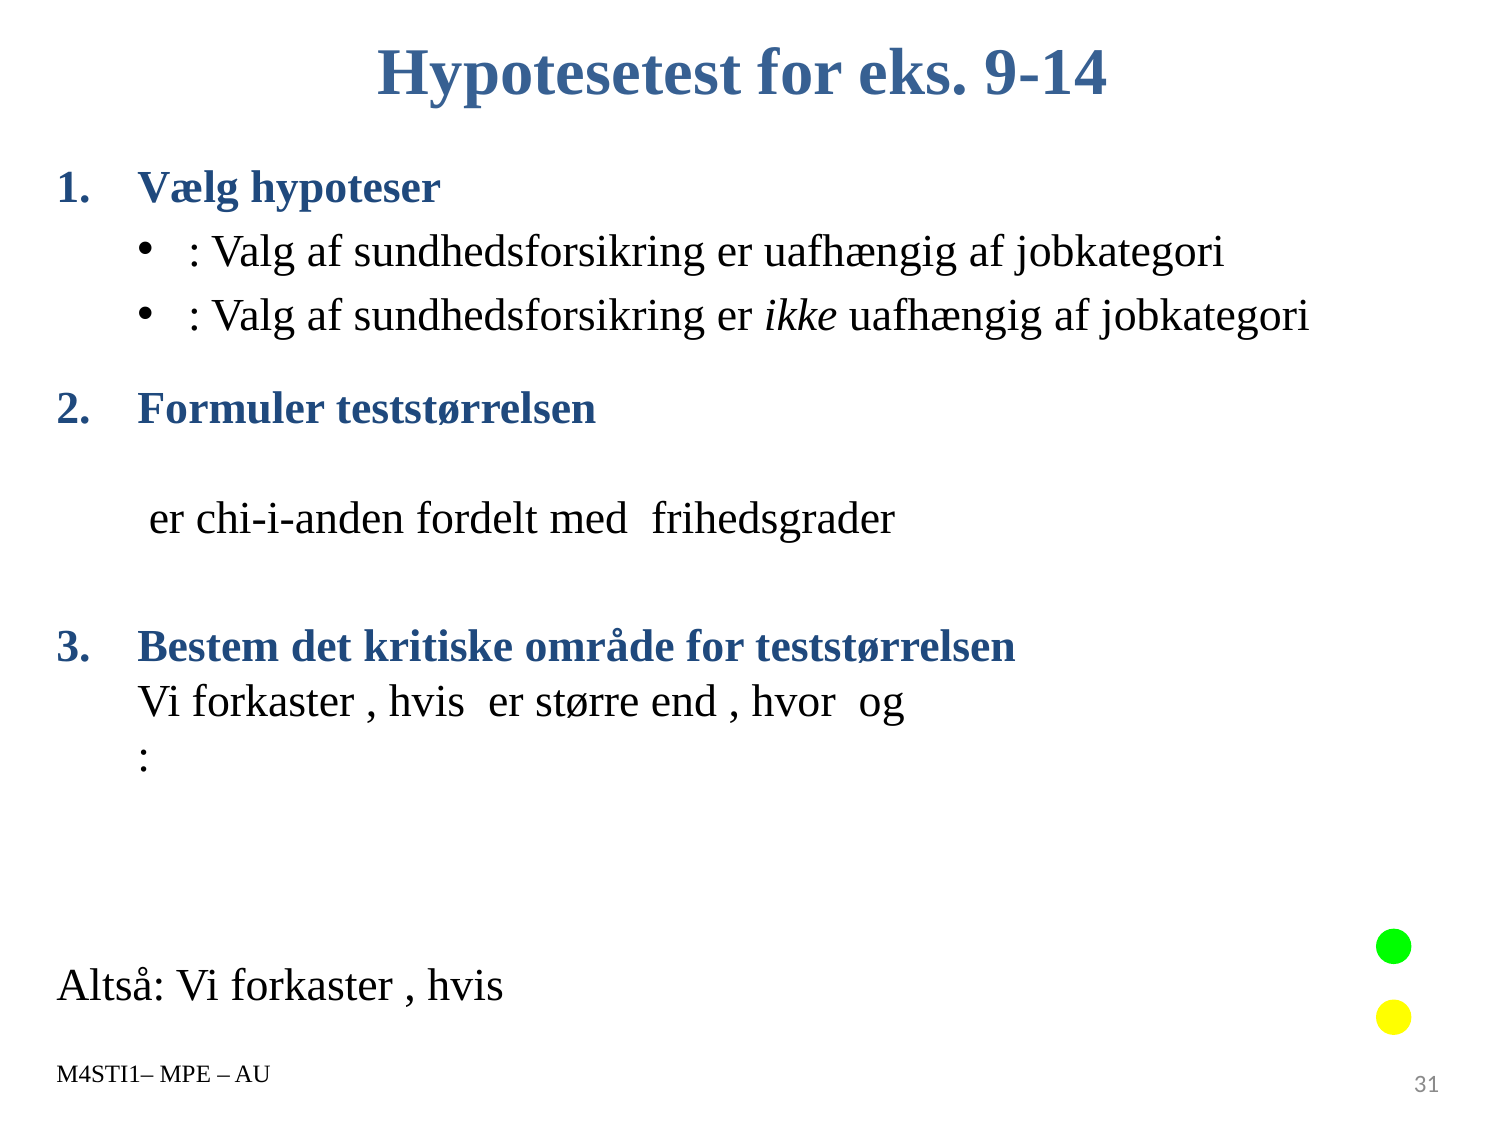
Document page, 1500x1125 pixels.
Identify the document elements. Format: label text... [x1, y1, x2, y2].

slide_number 31 [1104, 1058, 1455, 1107]
text_box [1373, 926, 1414, 967]
title Hypotesetest for eks. 9-14 [77, 9, 1460, 126]
slide_number M4STI1– MPE – AU [41, 1042, 392, 1103]
text_box [1373, 997, 1414, 1038]
